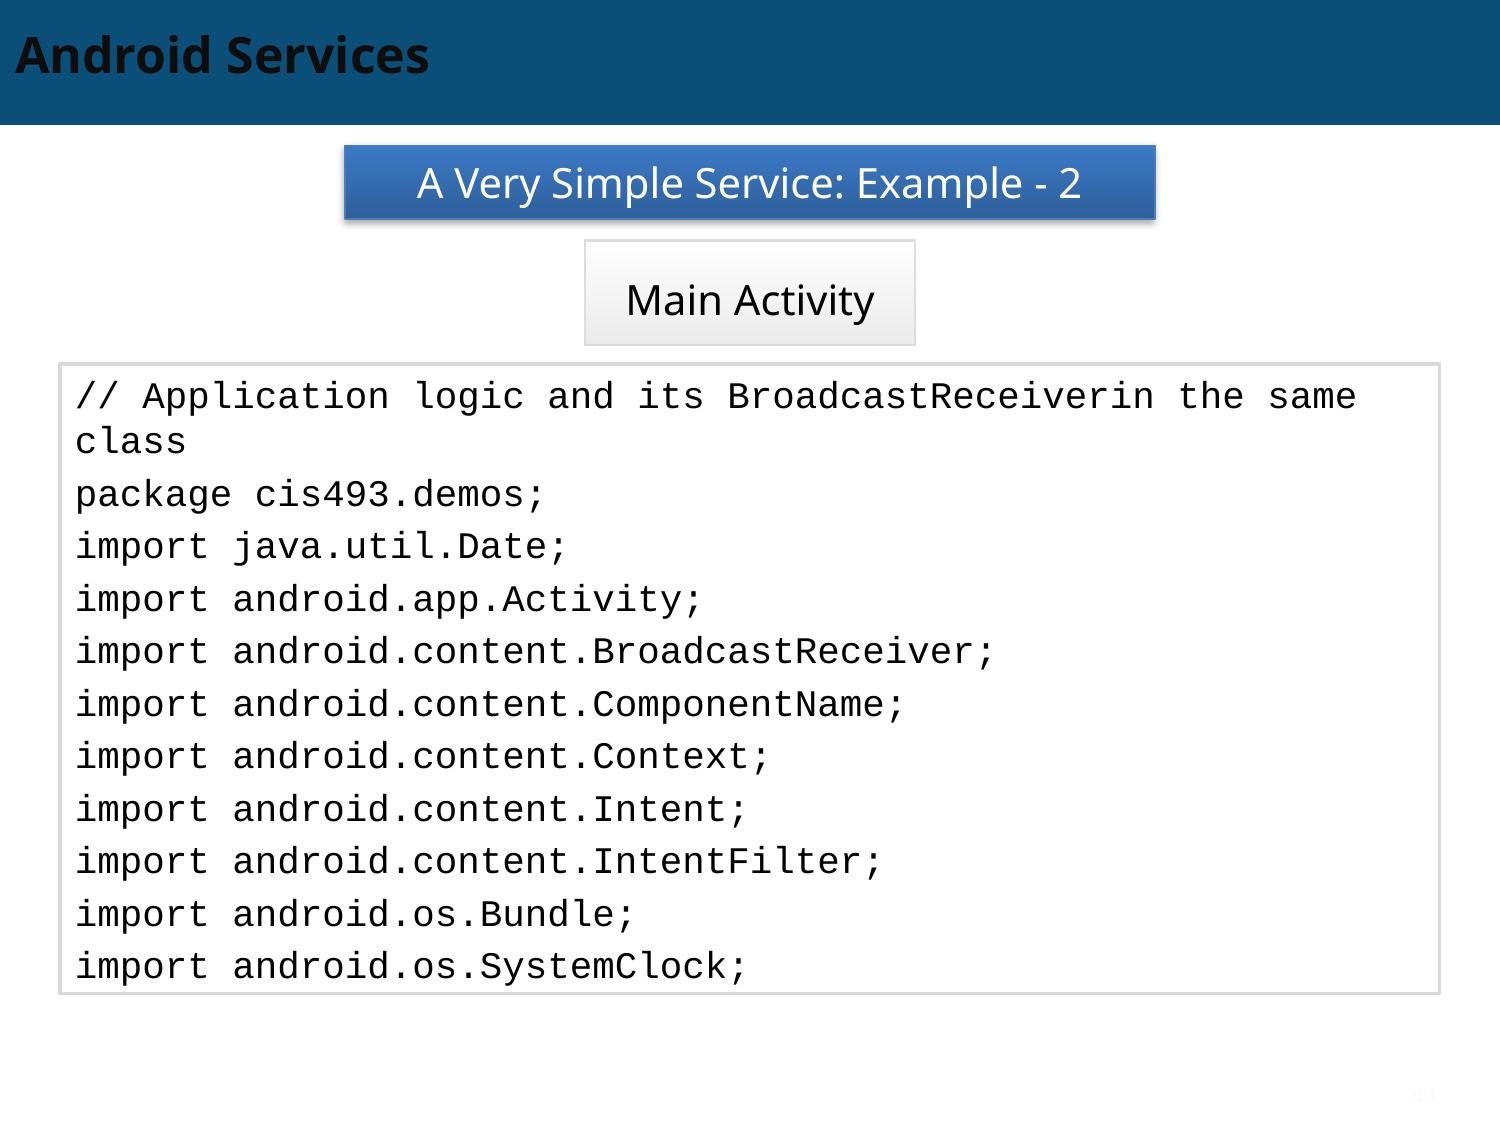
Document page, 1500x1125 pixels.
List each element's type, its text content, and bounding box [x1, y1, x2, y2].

text_box Main Activity [584, 240, 915, 346]
text_box A Very Simple Service: Example - 2 [344, 145, 1156, 220]
title Android Services [0, 21, 1351, 86]
text_box // Application logic and its BroadcastReceiverin the same class package cis493.demos; import java.util.Date; import android.app.Activity; import android.content.BroadcastReceiver; import android.content.ComponentName; import android.content.Context; import android.content.Intent; import android.content.IntentFilter; import android.os.Bundle; import android.os.SystemClock; [59, 364, 1440, 994]
